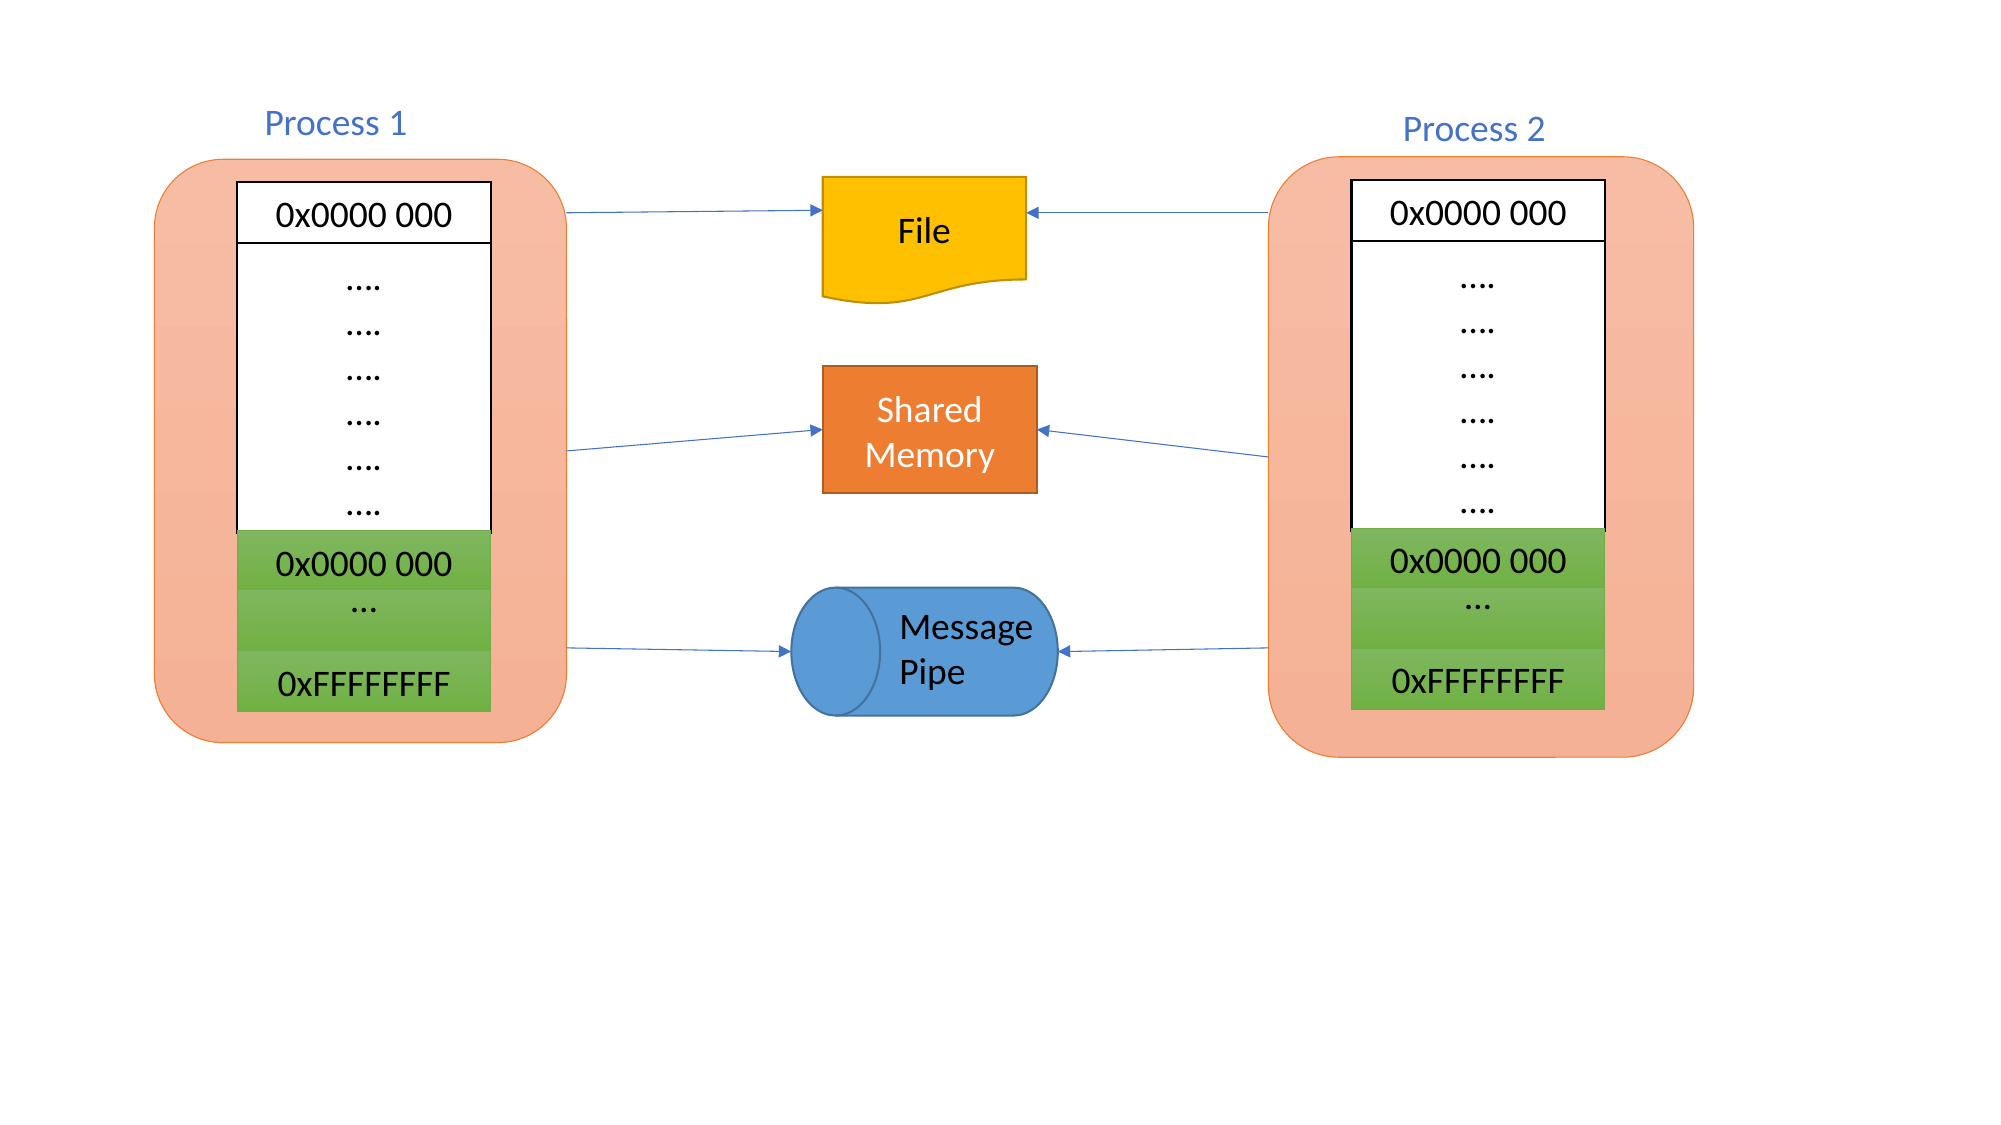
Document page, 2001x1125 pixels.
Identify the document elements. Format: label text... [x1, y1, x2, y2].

text_box …. …. …. …. …. …. [1350, 240, 1606, 532]
text_box …. …. …. …. …. …. [236, 242, 492, 534]
text_box 0x0000 000 [1351, 528, 1605, 586]
text_box [153, 158, 568, 744]
text_box Message Pipe [884, 594, 1049, 700]
text_box 0x0000 000 [236, 181, 492, 242]
text_box 0xFFFFFFFF [237, 650, 491, 712]
text_box Shared Memory [822, 365, 1038, 494]
text_box 0xFFFFFFFF [1351, 648, 1605, 710]
text_box … … [1351, 586, 1605, 648]
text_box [1036, 429, 1269, 457]
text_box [1057, 647, 1269, 652]
text_box File [821, 175, 1028, 305]
text_box … … [237, 589, 491, 650]
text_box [566, 429, 823, 451]
text_box [790, 586, 1044, 717]
text_box [1267, 156, 1695, 758]
text_box Process 1 [249, 91, 423, 151]
text_box 0x0000 000 [1350, 179, 1606, 240]
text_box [566, 647, 792, 652]
text_box 0x0000 000 [237, 530, 491, 589]
text_box Process 2 [1388, 96, 1561, 157]
text_box [1049, 611, 1059, 692]
